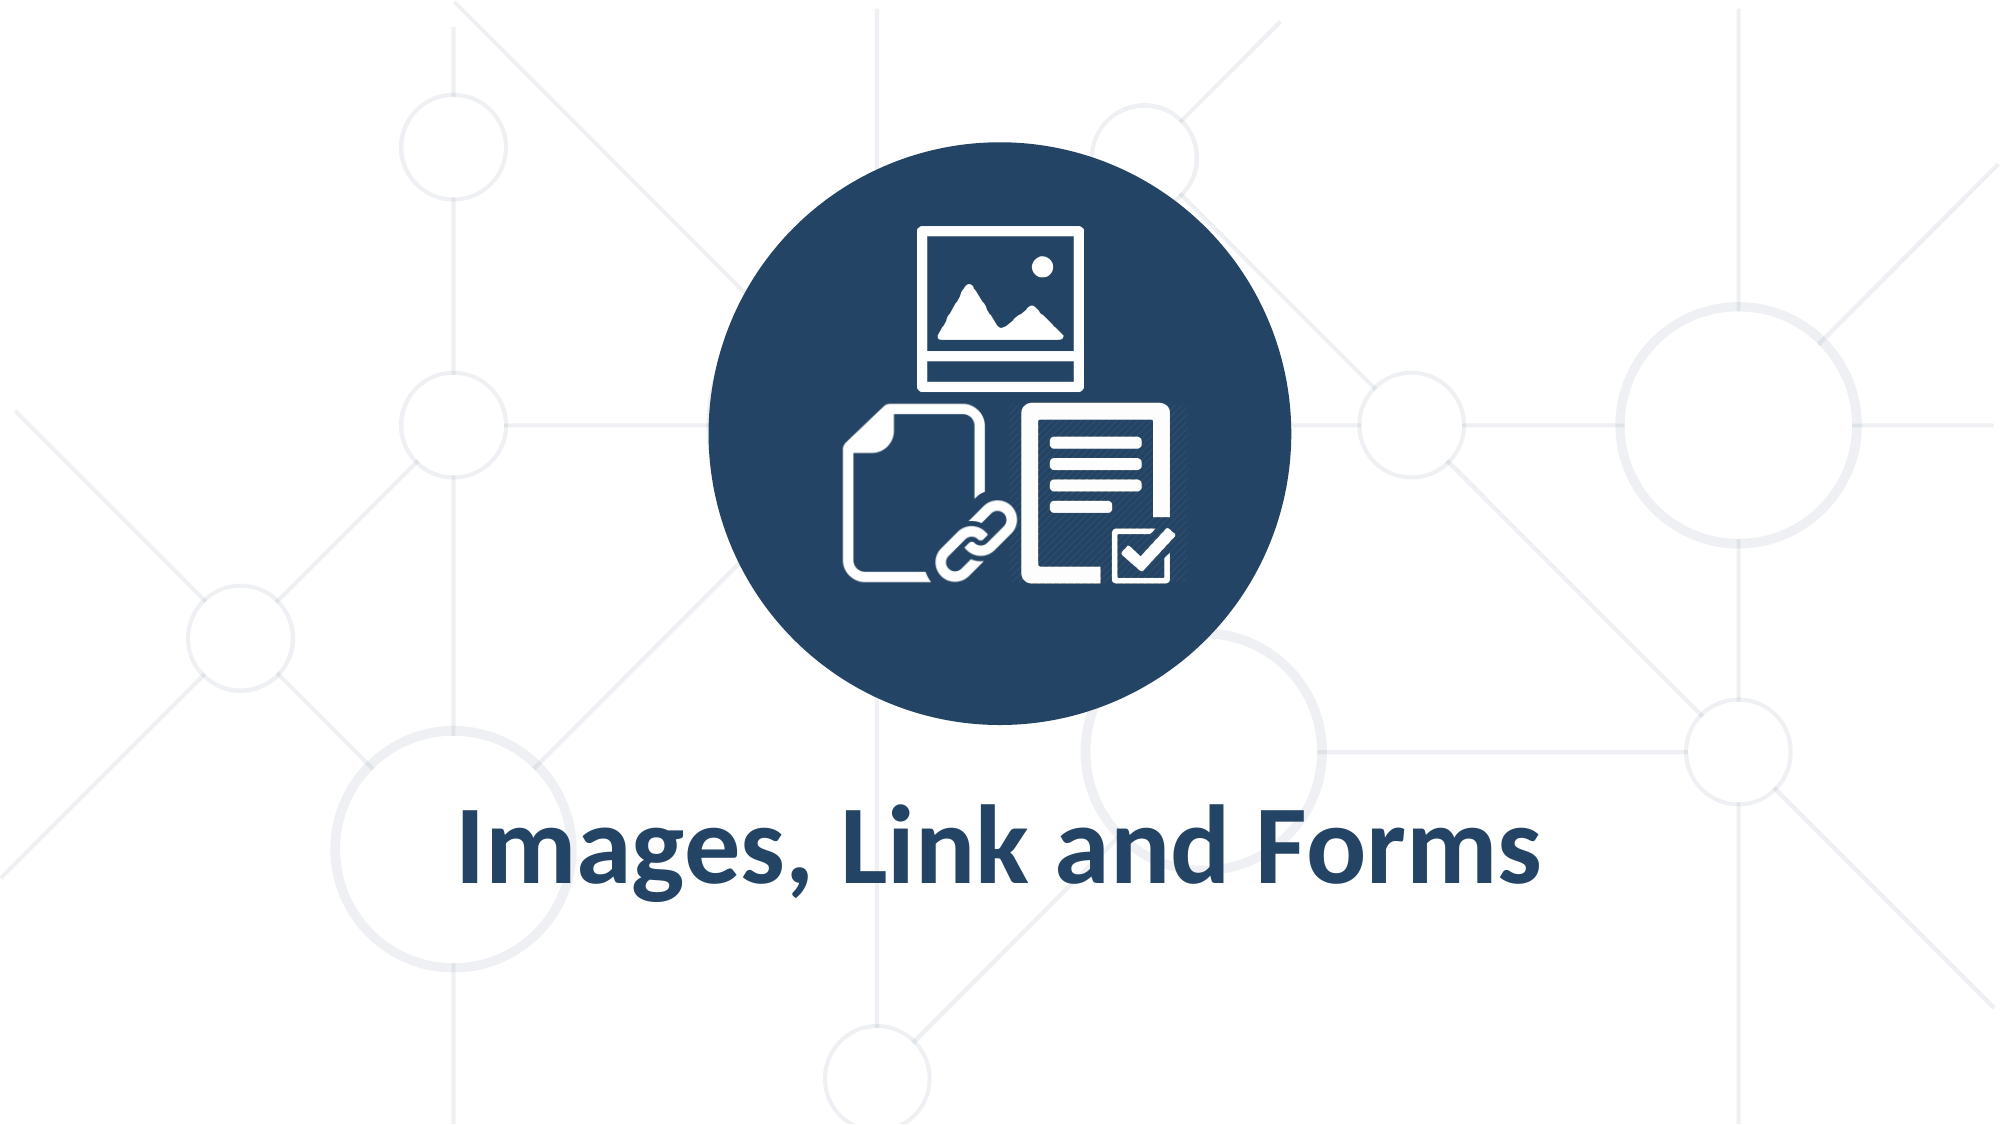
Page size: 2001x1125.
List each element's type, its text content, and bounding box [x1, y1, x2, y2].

picture [826, 215, 1189, 597]
list Images, Link and Forms [100, 771, 1900, 898]
